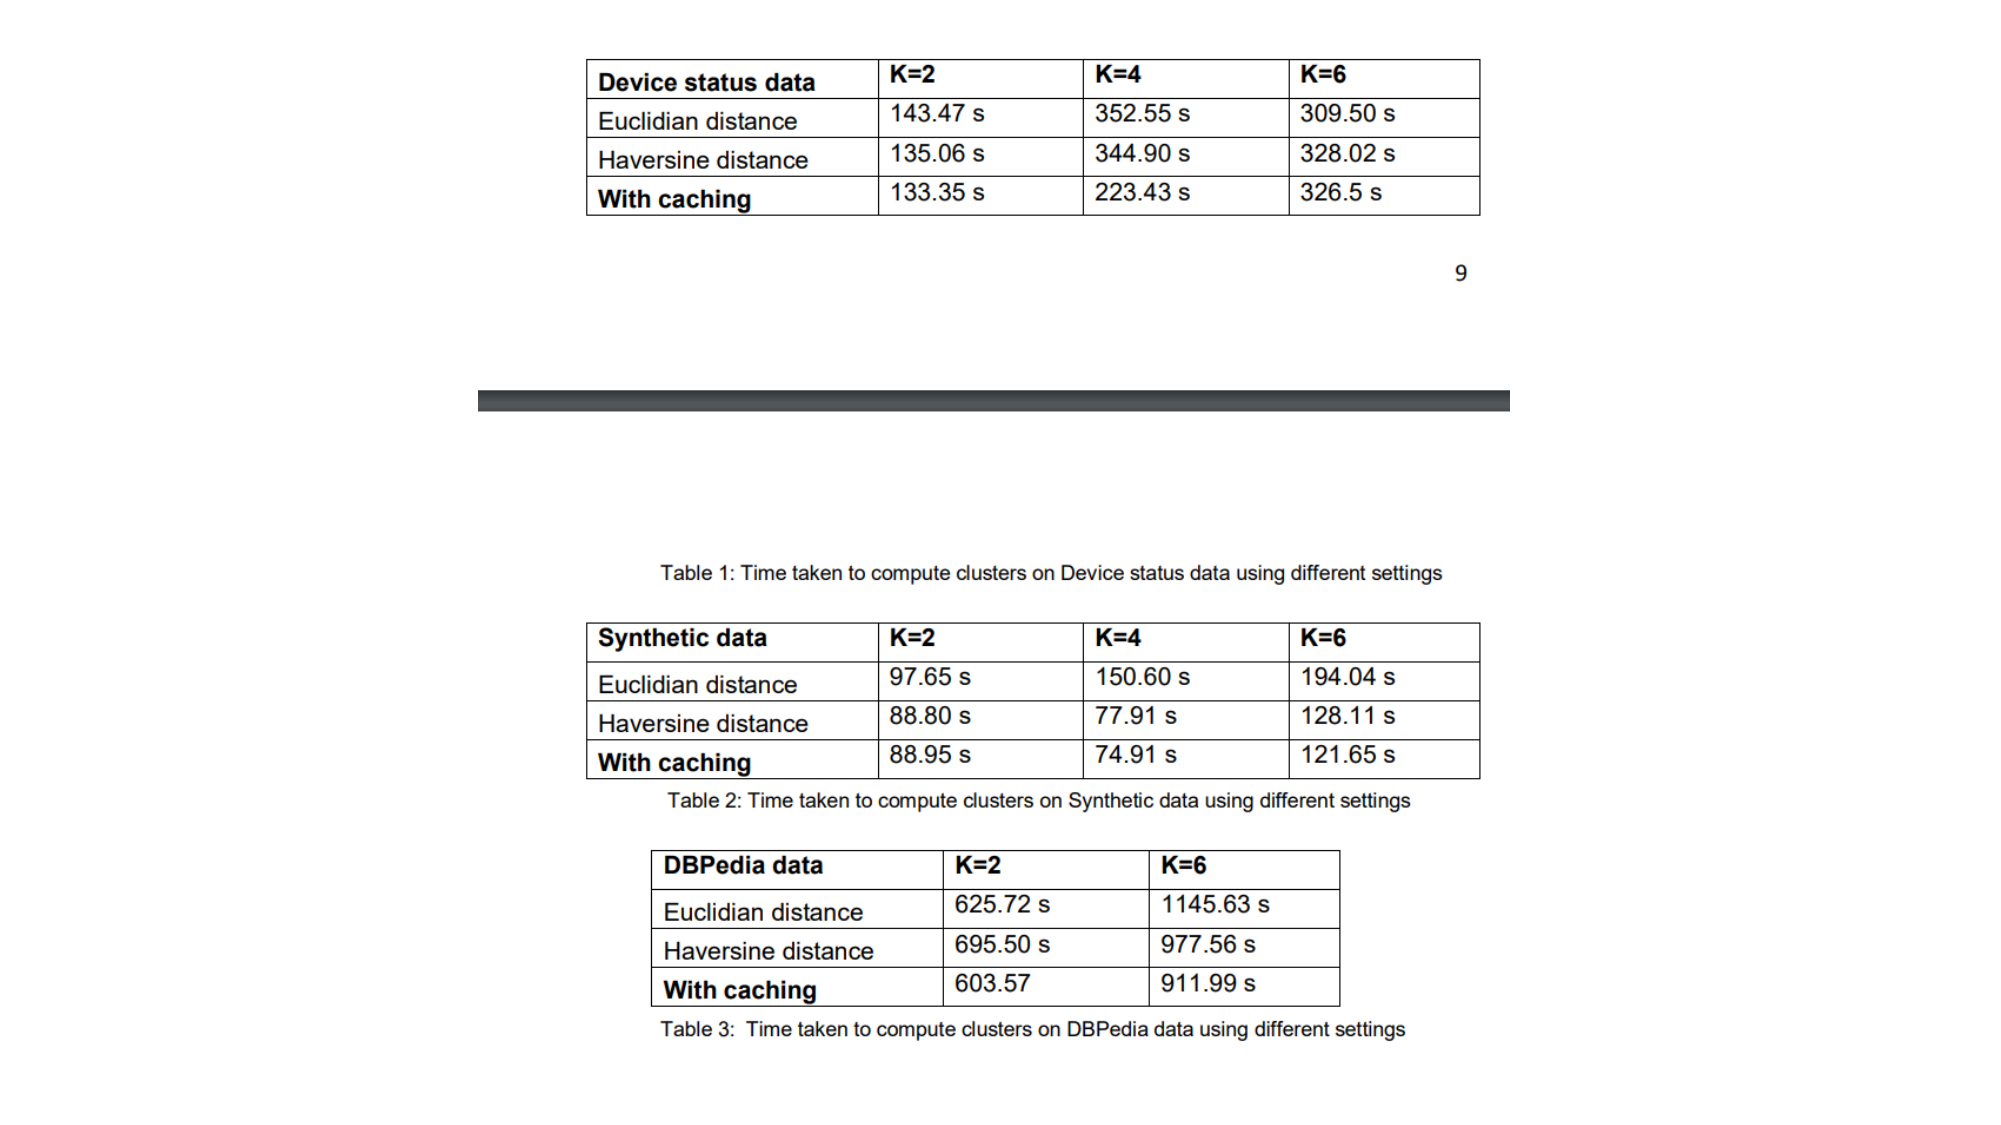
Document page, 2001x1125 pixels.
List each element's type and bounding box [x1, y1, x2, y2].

picture [478, 19, 1510, 1067]
